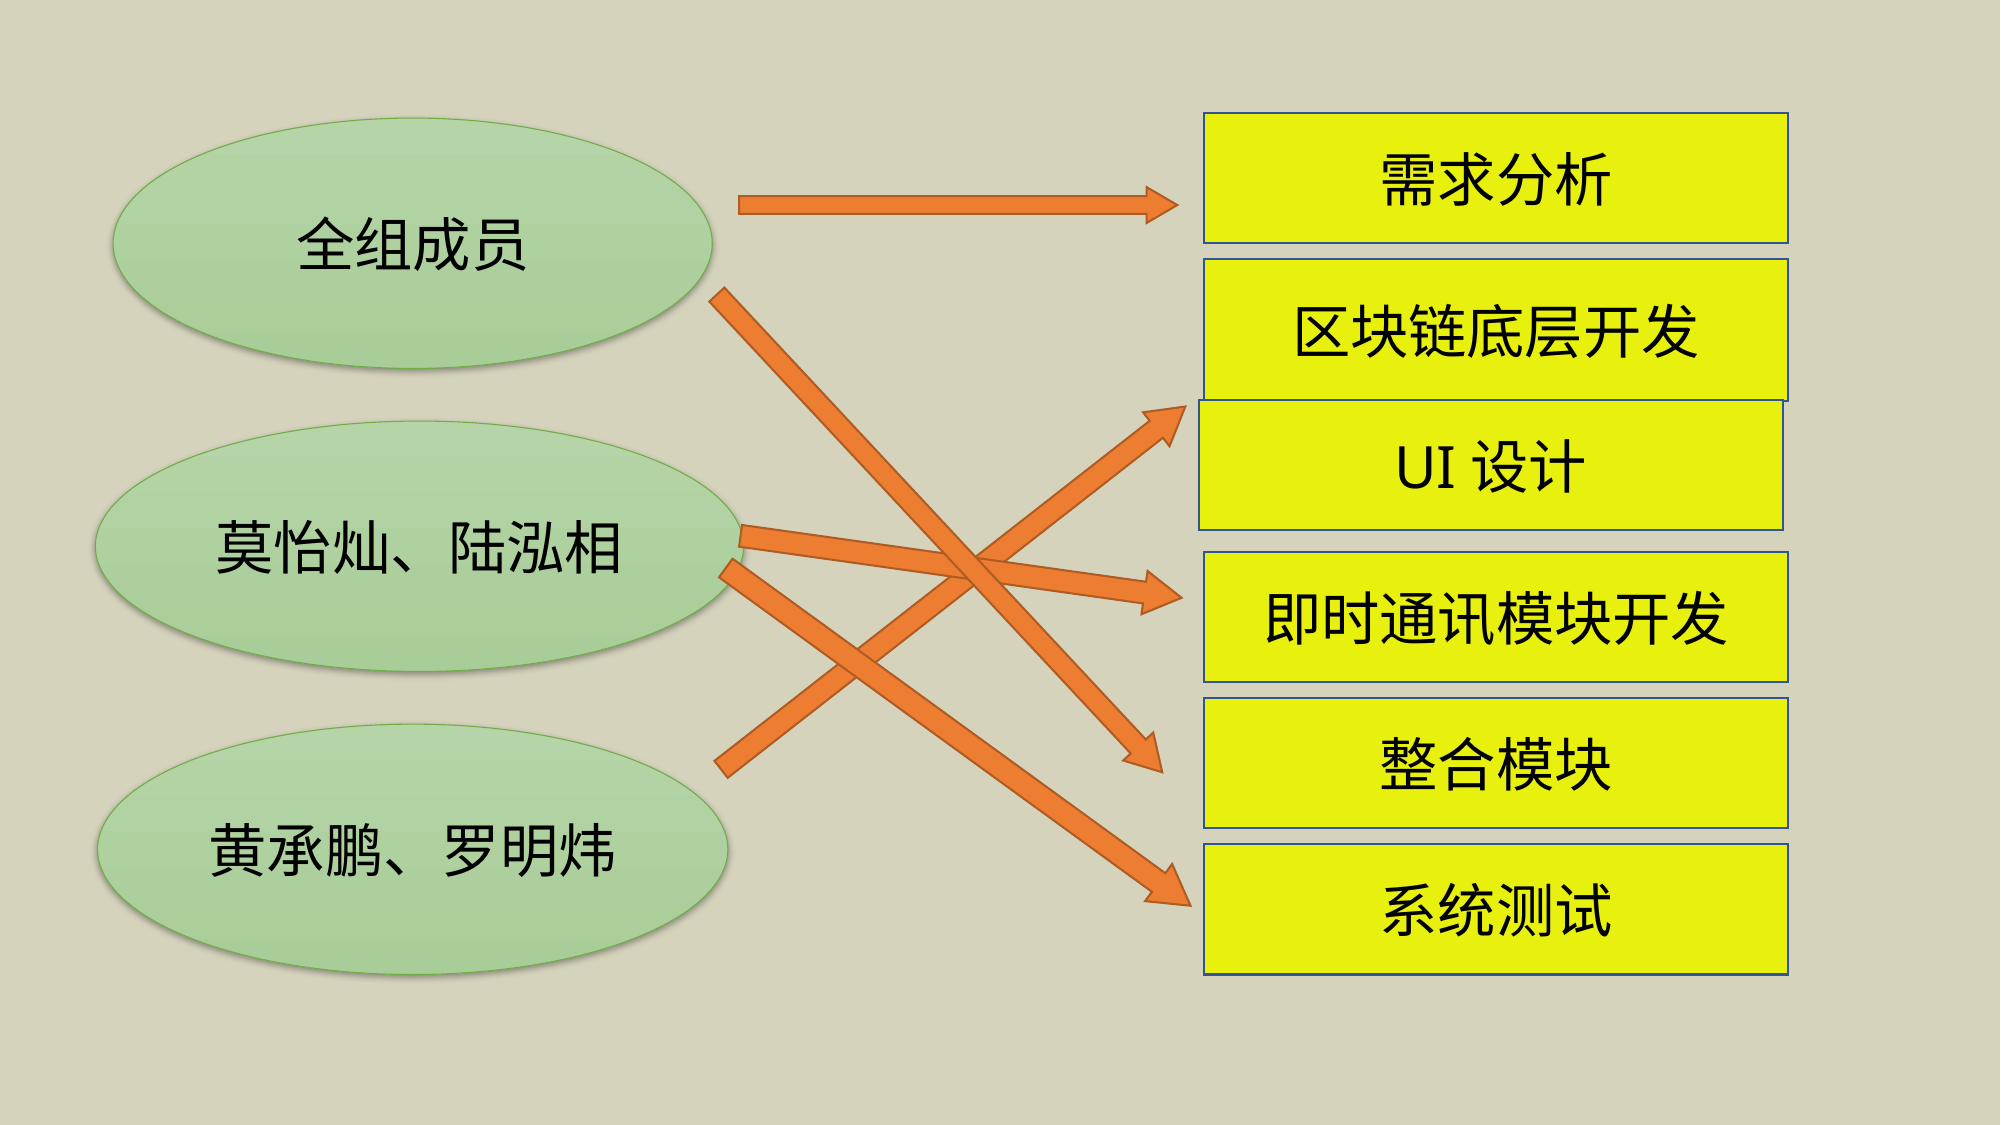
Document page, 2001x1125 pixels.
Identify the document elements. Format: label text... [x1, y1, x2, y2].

text_box [717, 557, 1193, 907]
text_box [712, 664, 856, 780]
text_box 黄承鹏、罗明炜 [97, 723, 729, 976]
text_box 全组成员 [112, 117, 713, 369]
text_box 整合模块 [1203, 697, 1789, 829]
text_box UI设计 [1198, 399, 1784, 531]
text_box [978, 557, 1184, 616]
text_box 莫怡灿、陆泓相 [94, 420, 745, 672]
text_box 区块链底层开发 [1203, 258, 1789, 402]
text_box [858, 577, 974, 662]
text_box 系统测试 [1203, 843, 1789, 976]
text_box 需求分析 [1203, 112, 1789, 244]
text_box [737, 523, 966, 580]
text_box [738, 185, 1180, 225]
text_box 即时通讯模块开发 [1203, 551, 1789, 683]
text_box [707, 286, 1164, 774]
text_box [976, 405, 1187, 561]
